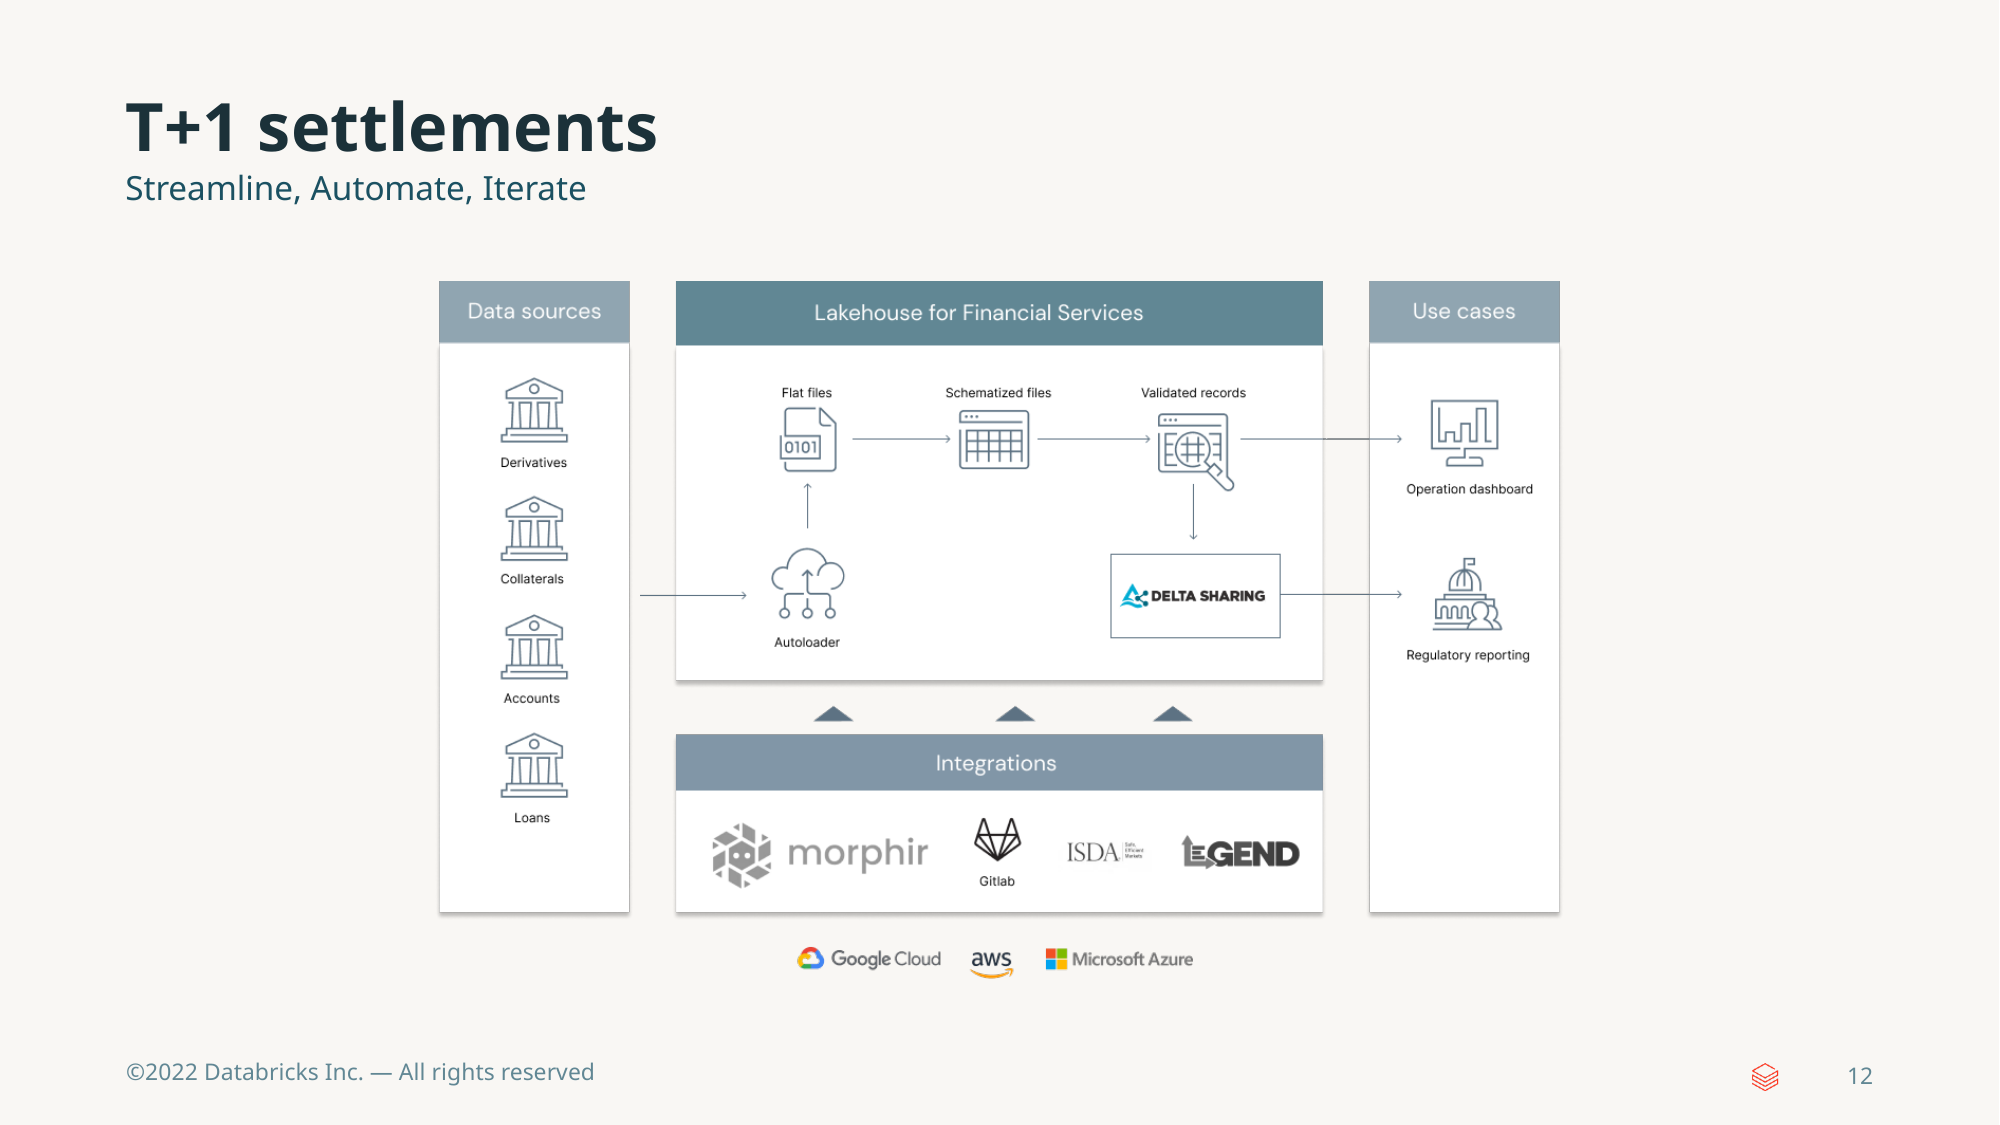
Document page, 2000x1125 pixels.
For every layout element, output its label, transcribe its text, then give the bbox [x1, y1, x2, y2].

picture [435, 281, 1564, 1003]
picture [1749, 1061, 1781, 1093]
slide_number 12 [1820, 1061, 1874, 1093]
title T+1 settlements [125, 88, 1874, 171]
subtitle Streamline, Automate, Iterate [125, 171, 1874, 225]
